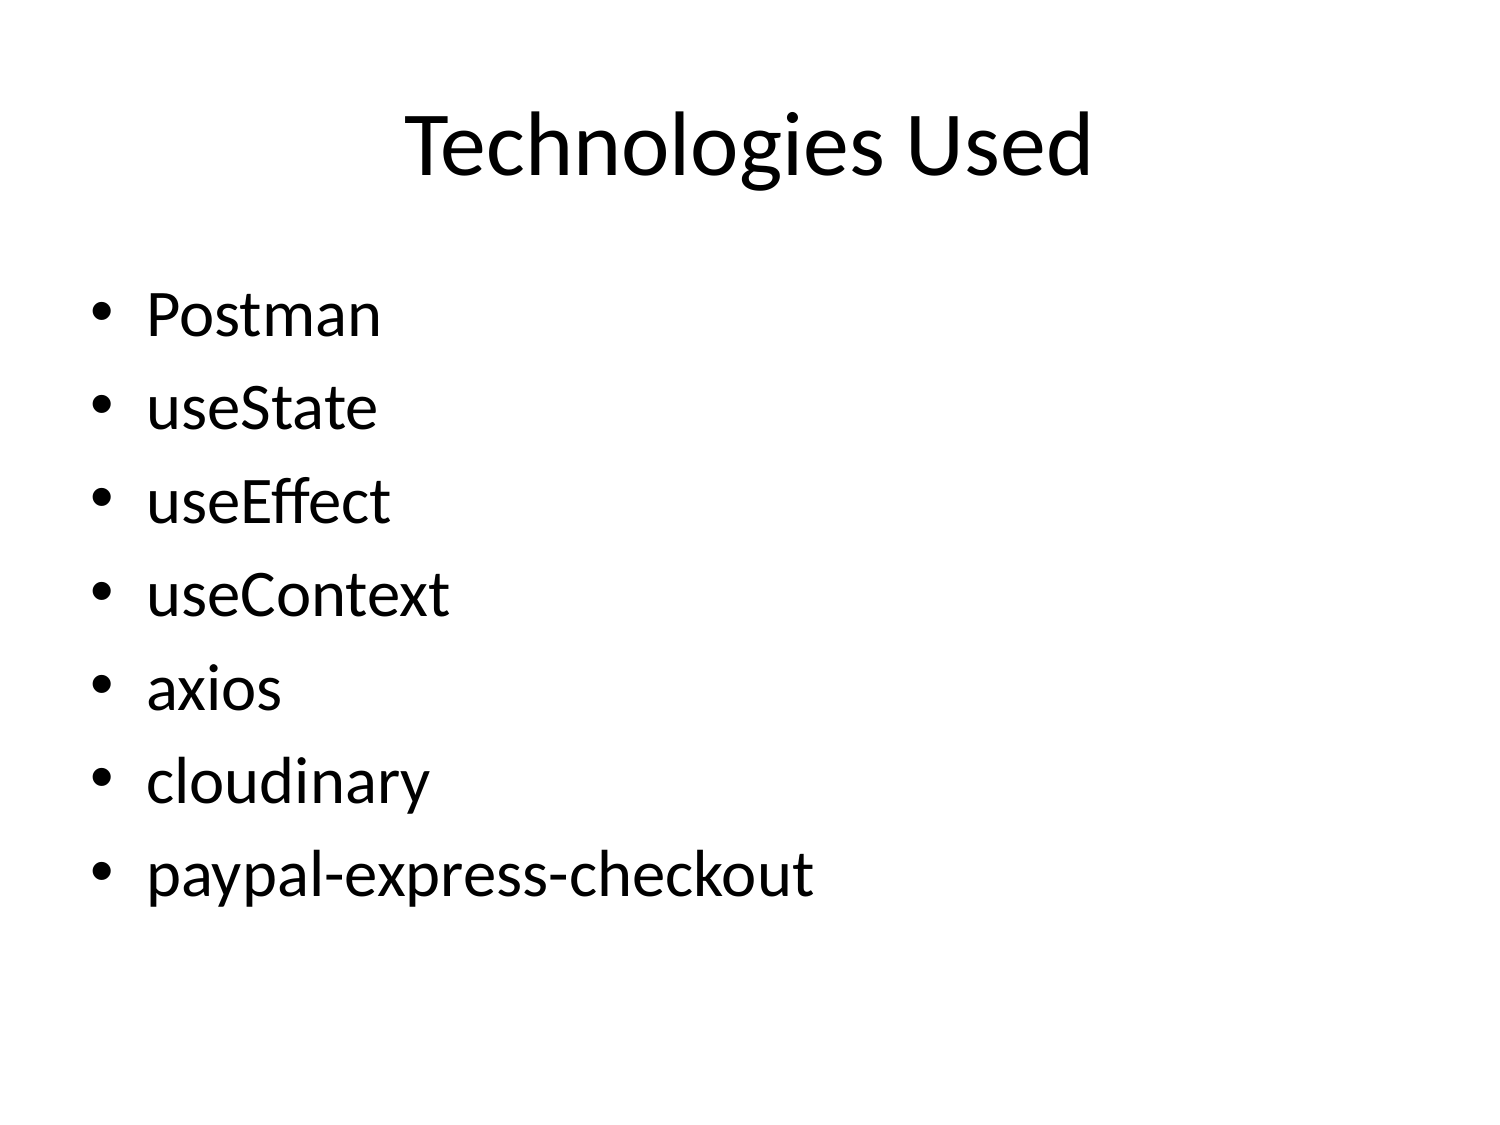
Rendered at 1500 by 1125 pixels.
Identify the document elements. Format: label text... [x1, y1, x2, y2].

list Postman useState useEffect useContext axios cloudinary paypal-express-checkout [75, 262, 1425, 1005]
title Technologies Used [75, 45, 1425, 233]
